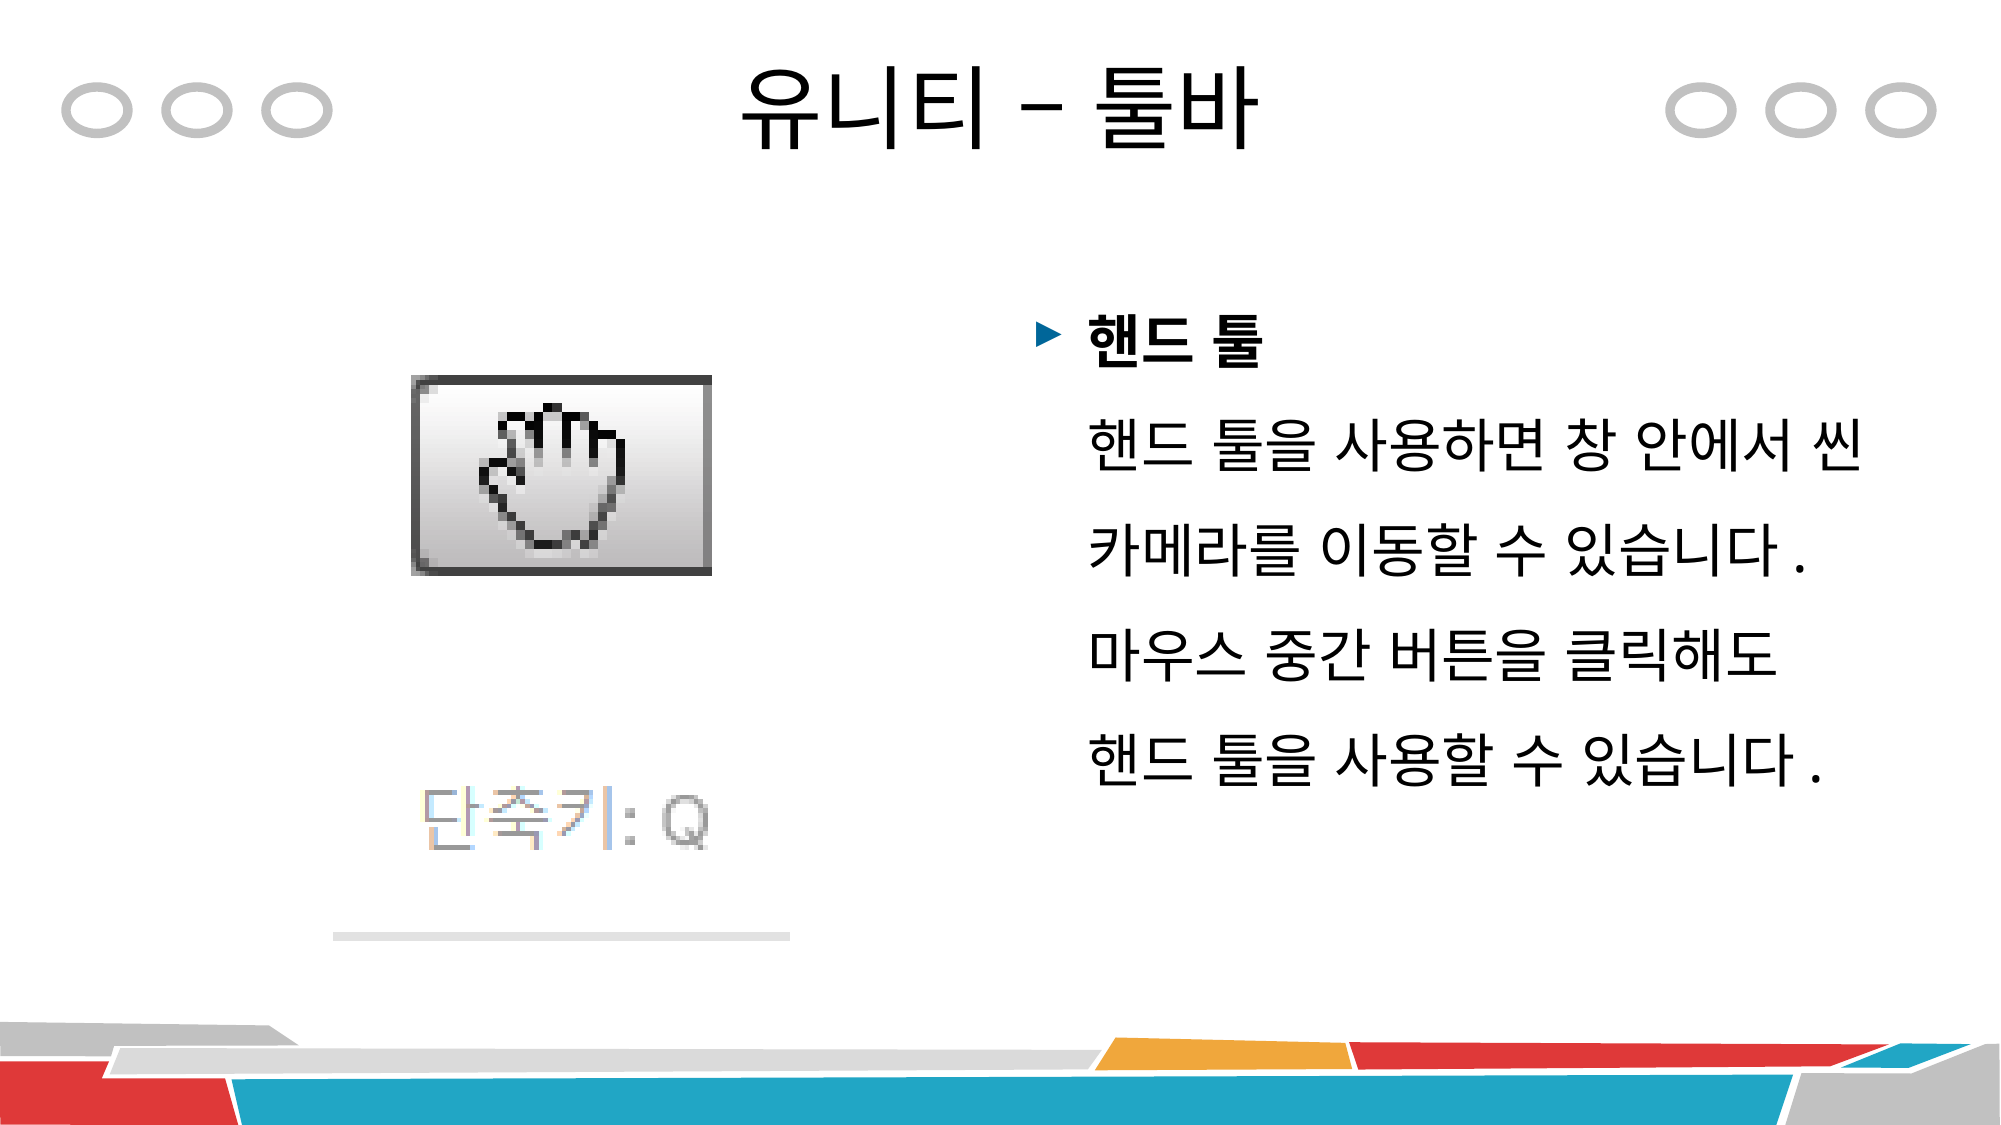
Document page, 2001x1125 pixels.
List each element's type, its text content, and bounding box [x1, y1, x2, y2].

title 유니티 – 툴바 [327, 11, 1672, 200]
list 핸드 툴 핸드 툴을 사용하면 창 안에서 씬 카메라를 이동할 수 있습니다. 마우스 중간 버튼을 클릭해도 핸드 툴을 사용할 수 있습니다. [1016, 262, 1900, 1005]
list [124, 262, 959, 1006]
